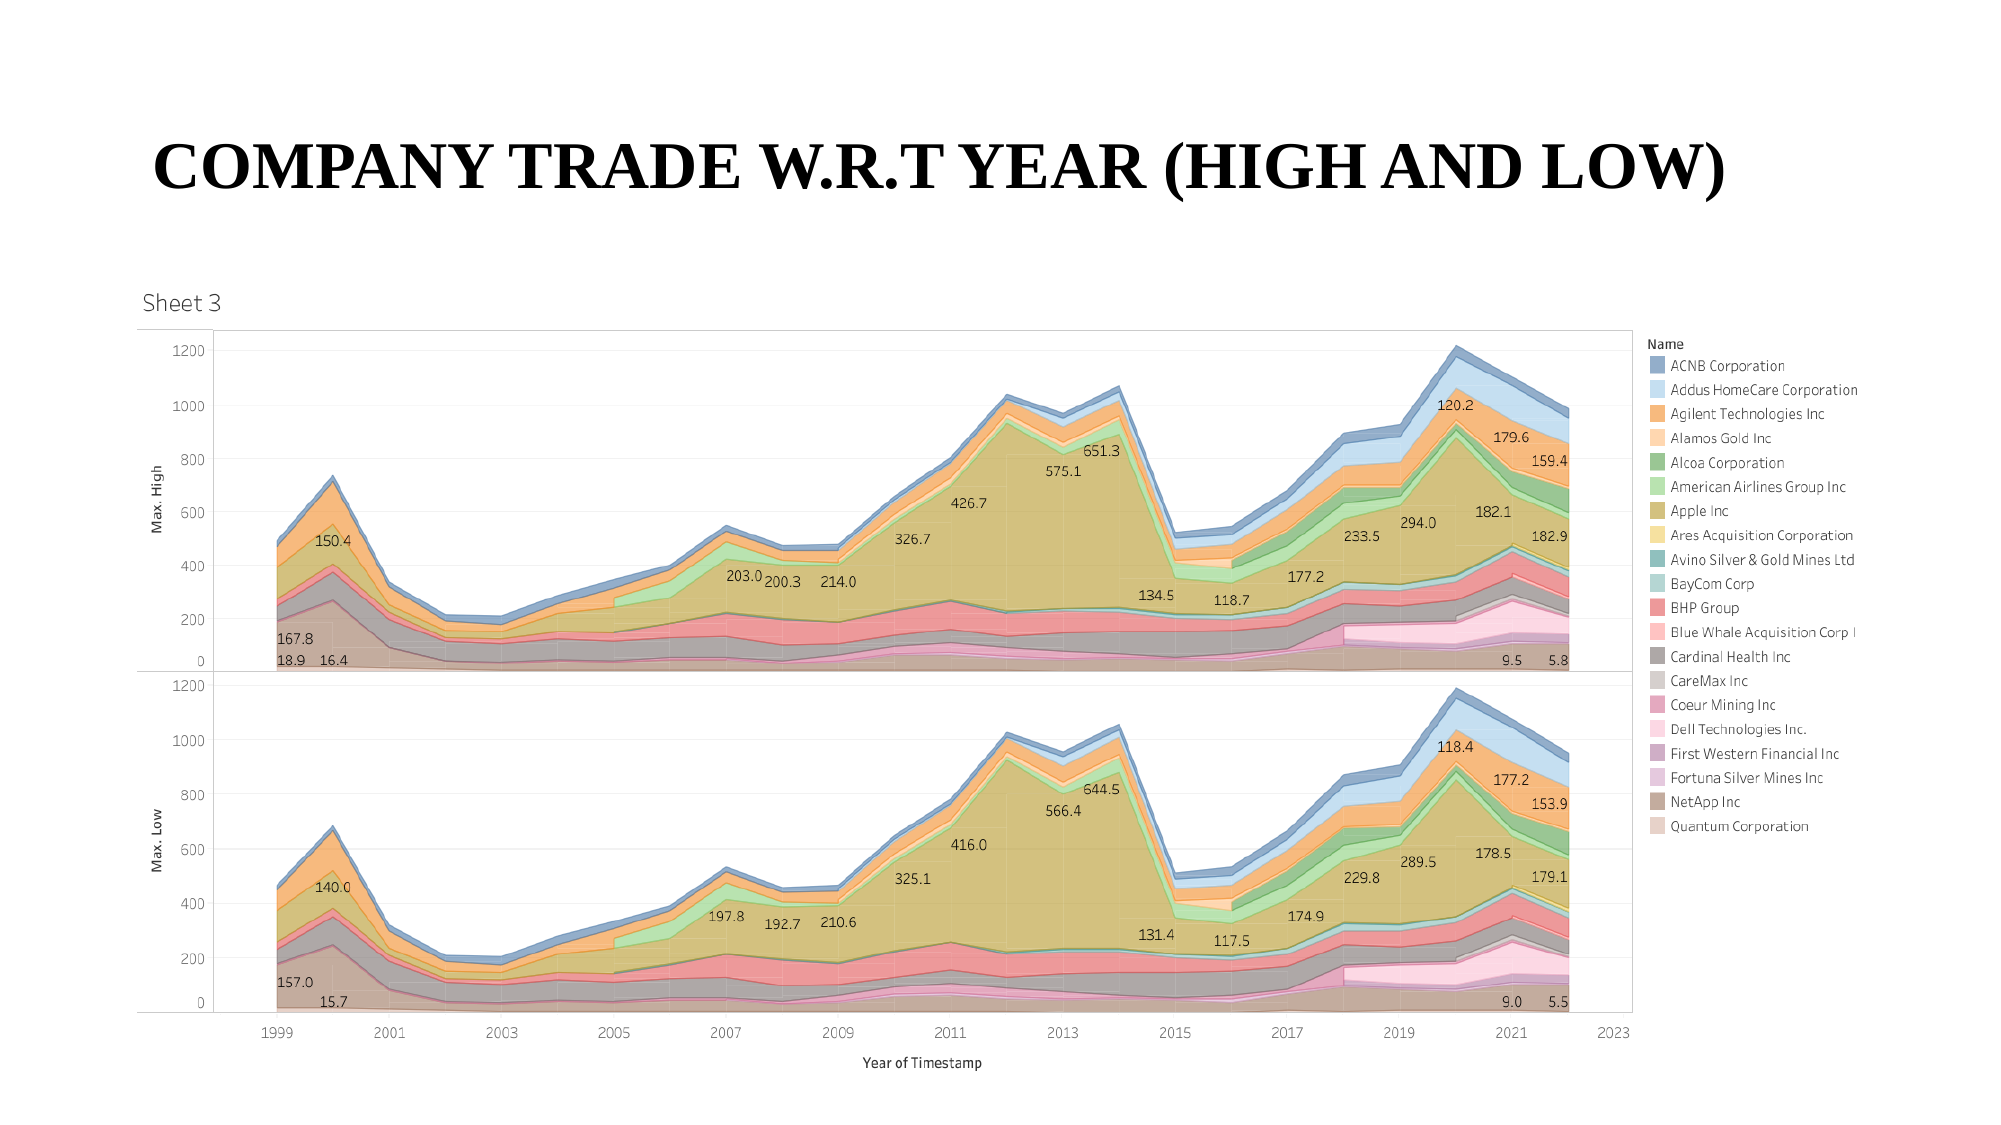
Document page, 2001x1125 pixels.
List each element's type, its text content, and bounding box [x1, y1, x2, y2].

picture [137, 277, 1863, 1082]
title COMPANY TRADE W.R.T YEAR (HIGH AND LOW) [137, 59, 1863, 277]
